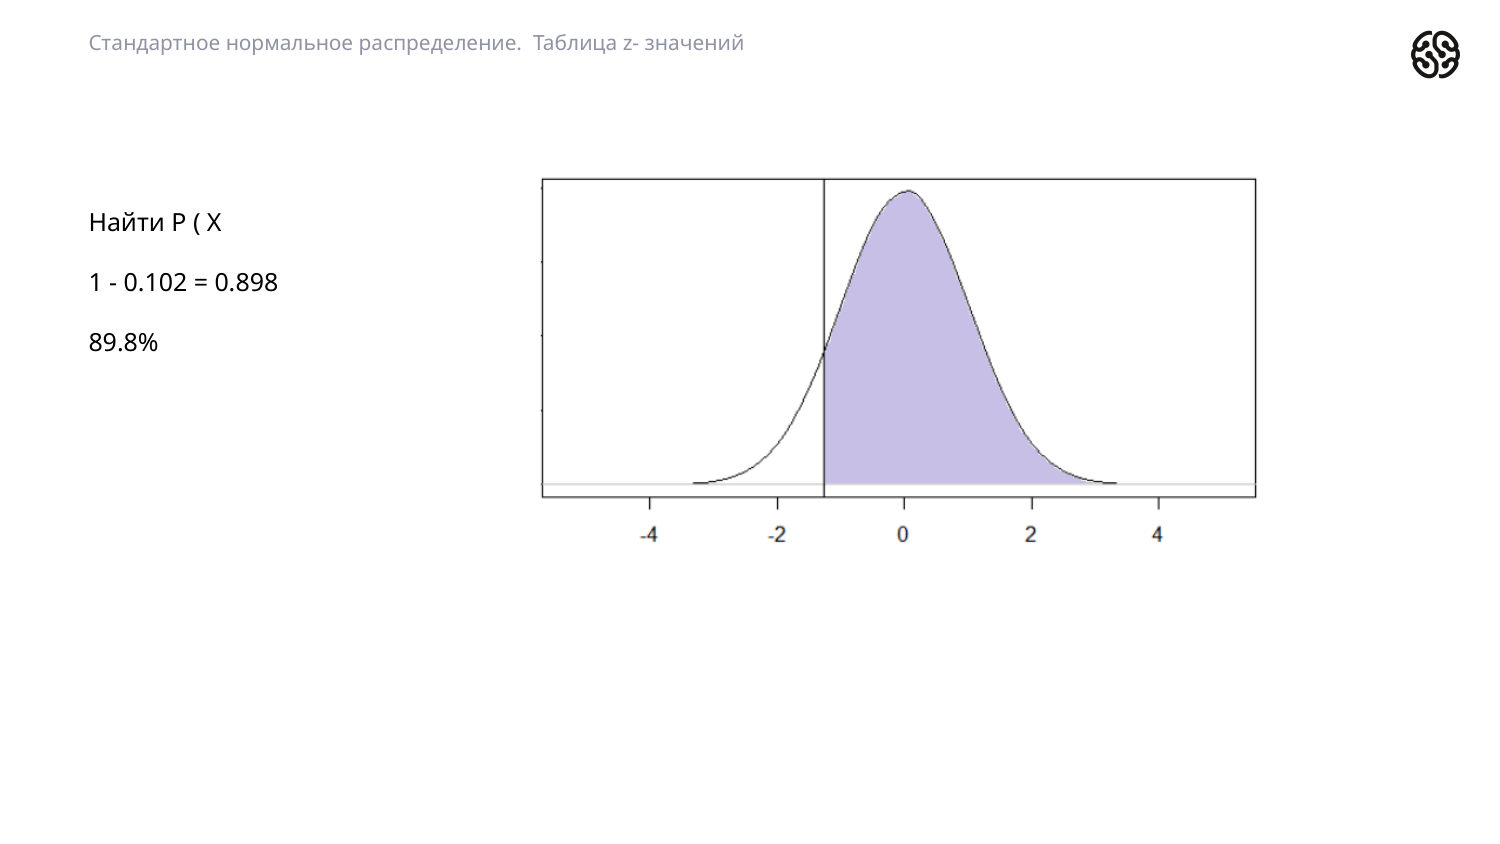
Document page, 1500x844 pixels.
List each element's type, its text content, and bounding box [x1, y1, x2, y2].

picture [528, 173, 1261, 548]
subtitle Стандартное нормальное распределение. Таблица z- значений [88, 24, 1066, 84]
picture [1411, 30, 1460, 79]
